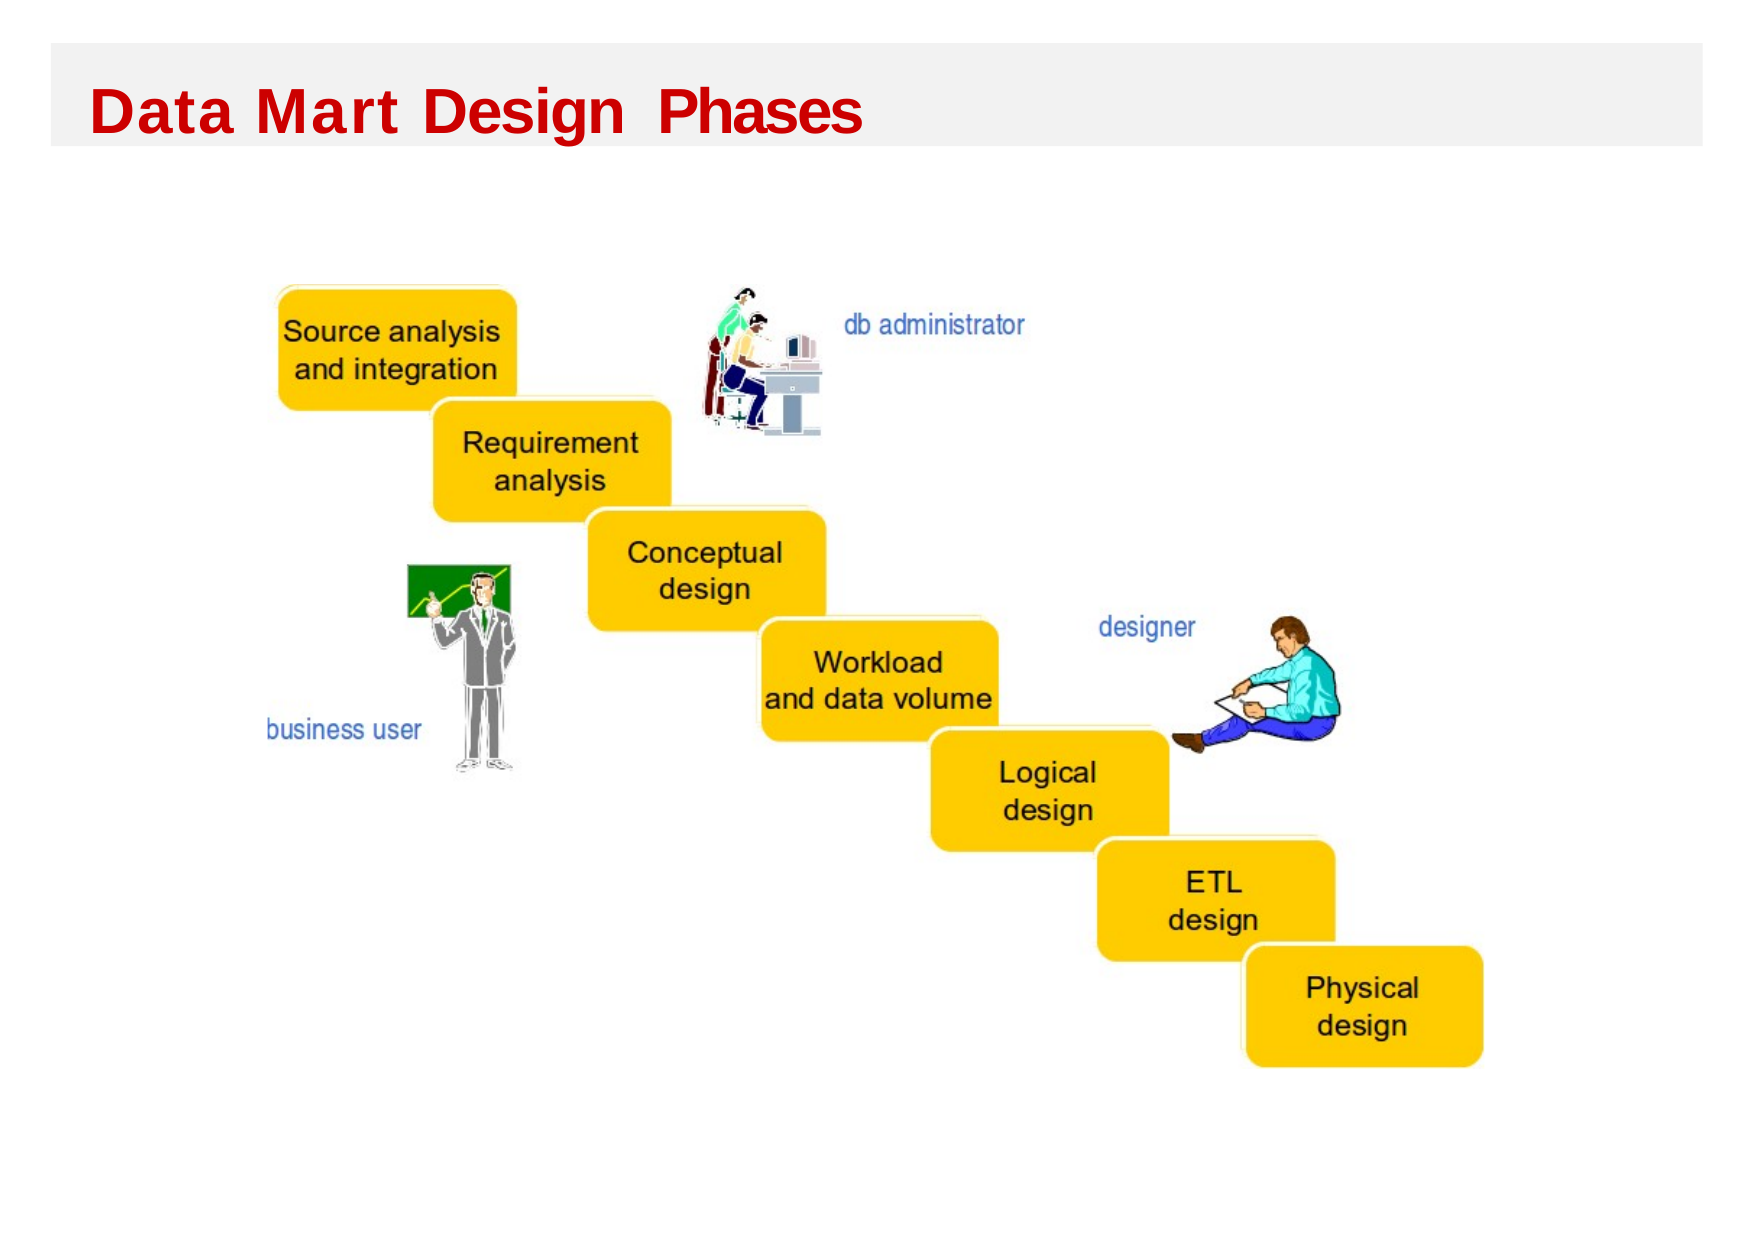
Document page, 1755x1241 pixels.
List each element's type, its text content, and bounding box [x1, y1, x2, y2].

text_box Data Mart Design Phases [50, 43, 1703, 147]
text_box [267, 284, 1485, 1069]
